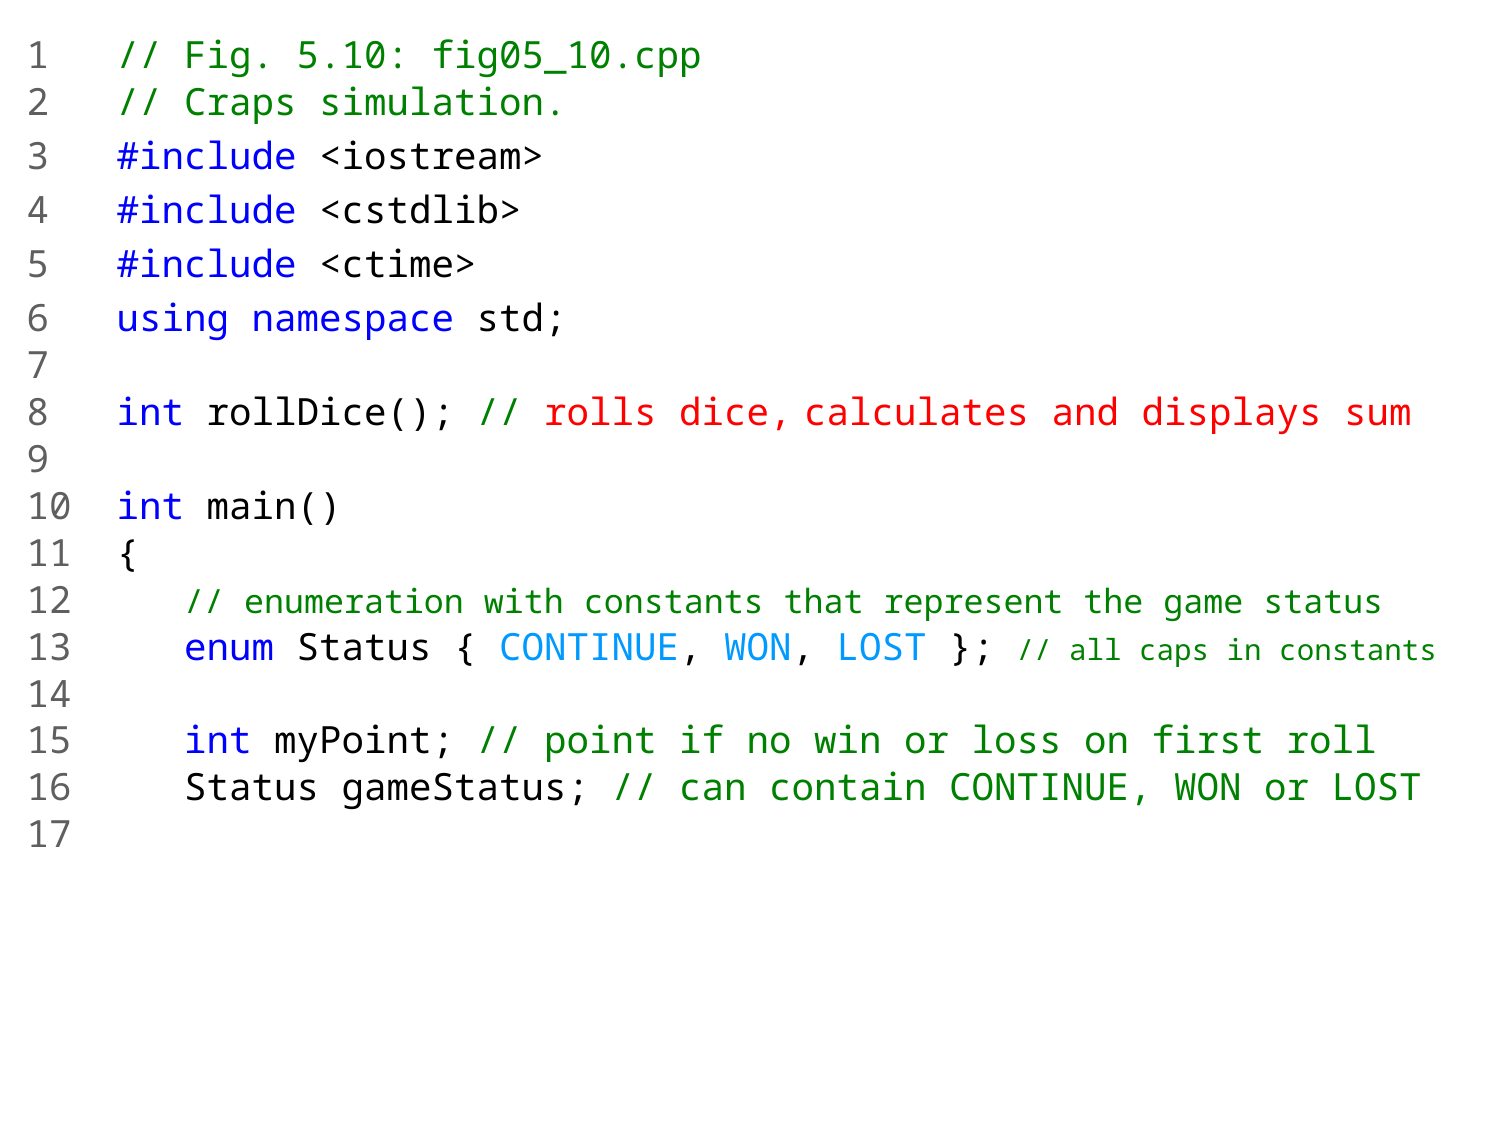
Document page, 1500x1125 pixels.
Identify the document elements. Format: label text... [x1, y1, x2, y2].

subtitle 1 // Fig. 5.10: fig05_10.cpp 2 // Craps simulation. 3 #include <iostream> 4 #include <cstdlib> 5 #include <ctime> 6 using namespace std; 7 8 int rollDice(); // rolls dice, calculates and displays sum 9 10 int main() 11 { 12 // enumeration with constants that represent the game status 13 enum Status { CONTINUE, WON, LOST }; // all caps in constants 14 15 int myPoint; // point if no win or loss on first roll 16 Status gameStatus; // can contain CONTINUE, WON or LOST 17 [11, 30, 1489, 1095]
